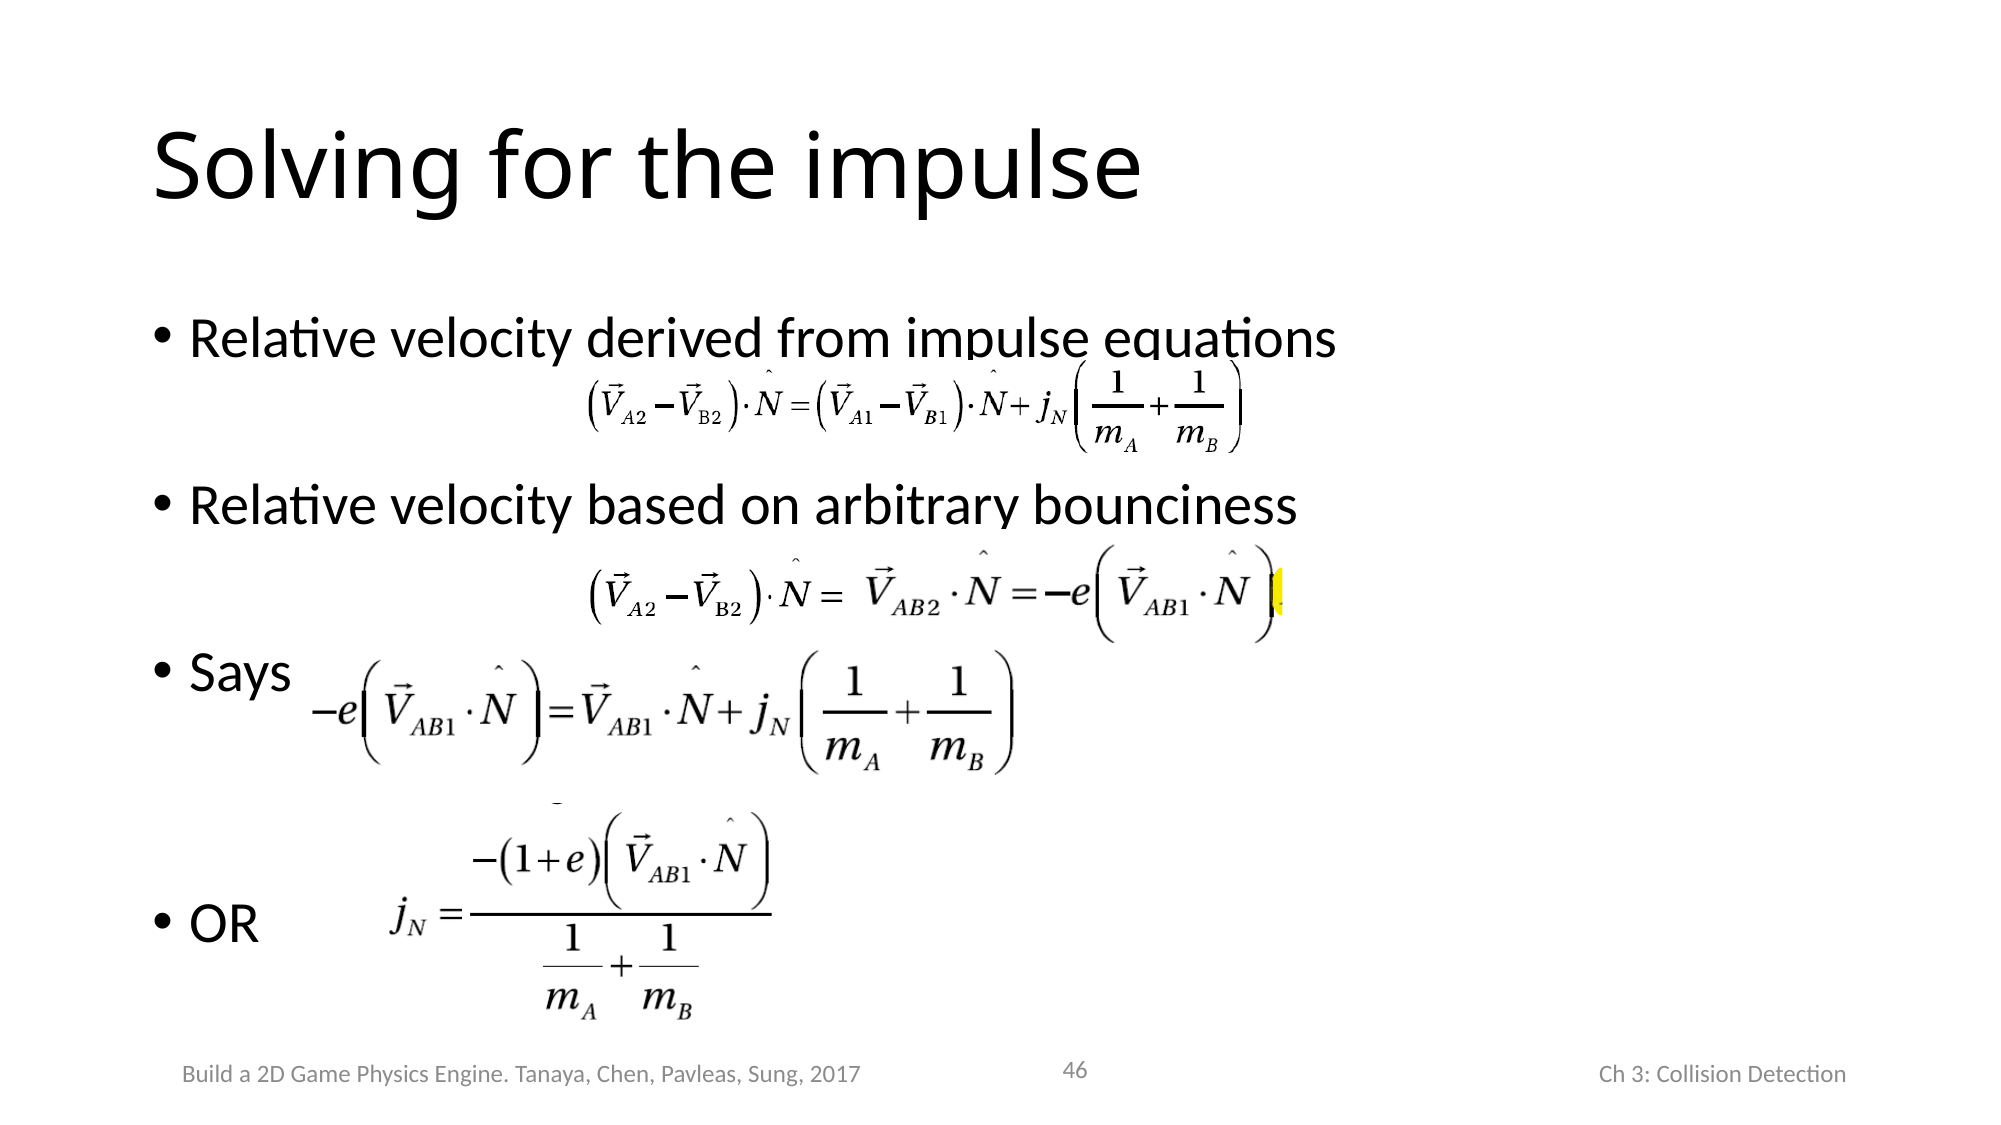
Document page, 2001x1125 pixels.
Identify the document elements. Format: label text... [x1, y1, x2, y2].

picture [377, 803, 799, 1033]
picture [295, 640, 1031, 790]
picture [577, 360, 1257, 453]
list Relative velocity derived from impulse equations Relative velocity based on arbitrary bounciness Says: OR [137, 299, 1863, 1014]
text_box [577, 529, 1283, 653]
title Solving for the impulse [137, 59, 1863, 278]
